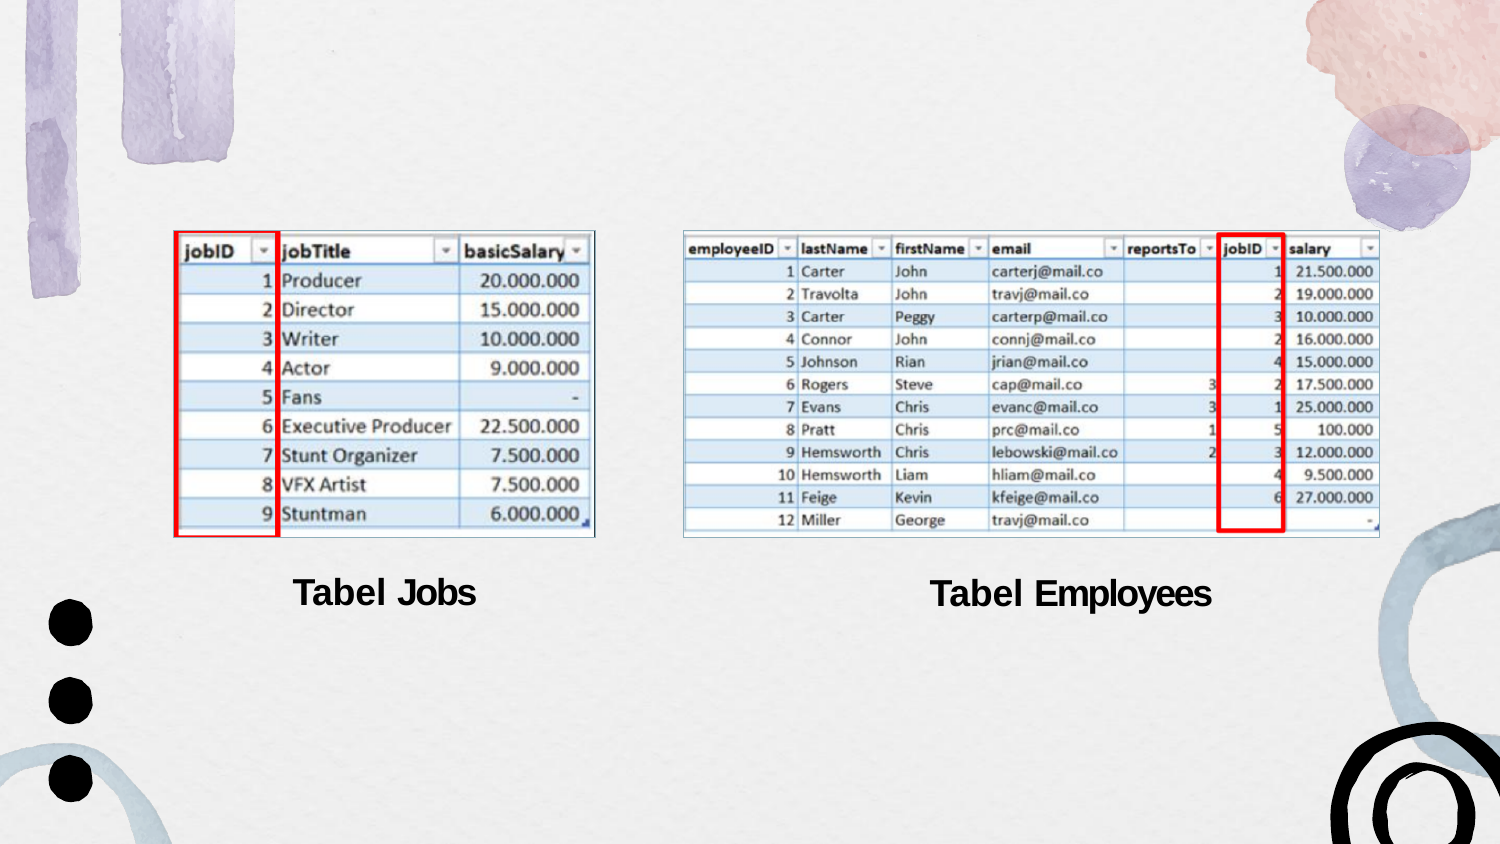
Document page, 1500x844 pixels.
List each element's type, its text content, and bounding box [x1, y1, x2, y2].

picture [1348, 735, 1500, 844]
picture [1387, 771, 1457, 844]
picture [0, 0, 1500, 844]
text_box Tabel Jobs [290, 566, 480, 614]
text_box Tabel Employees [927, 566, 1228, 614]
